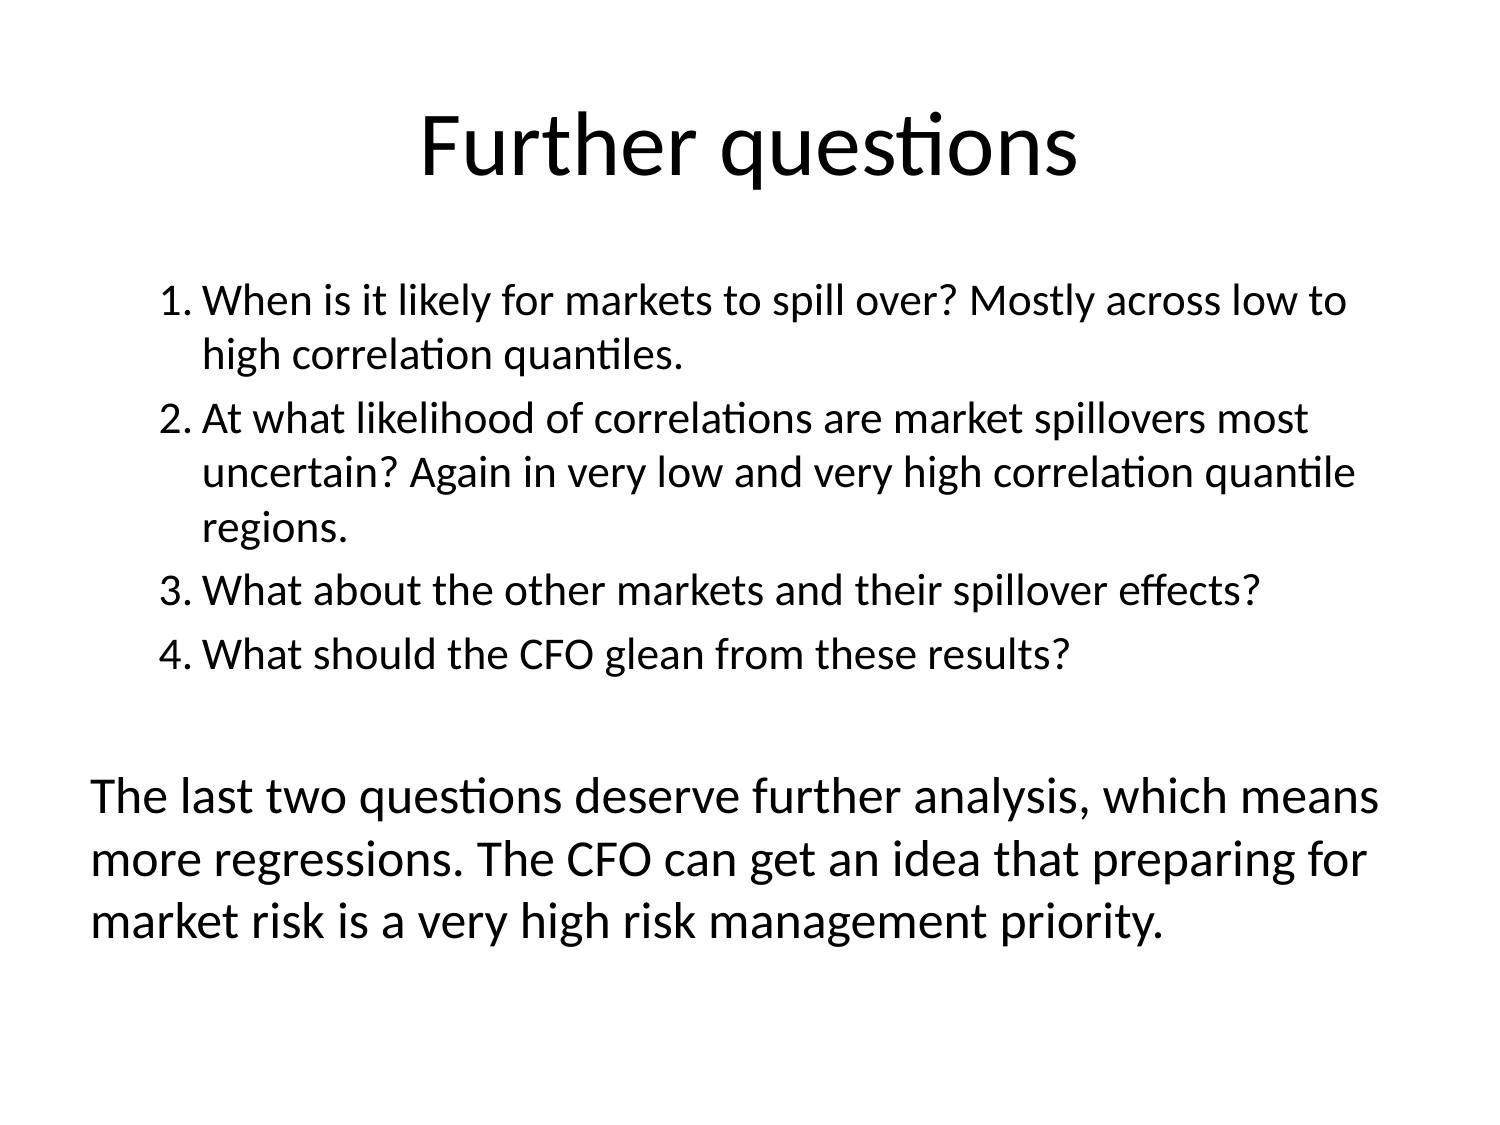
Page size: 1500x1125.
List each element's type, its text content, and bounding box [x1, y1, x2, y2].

list When is it likely for markets to spill over? Mostly across low to high correlation quantiles. At what likelihood of correlations are market spillovers most uncertain? Again in very low and very high correlation quantile regions. What about the other markets and their spillover effects? What should the CFO glean from these results? The last two questions deserve further analysis, which means more regressions. The CFO can get an idea that preparing for market risk is a very high risk management priority. [75, 262, 1425, 1005]
title Further questions [75, 45, 1425, 233]
